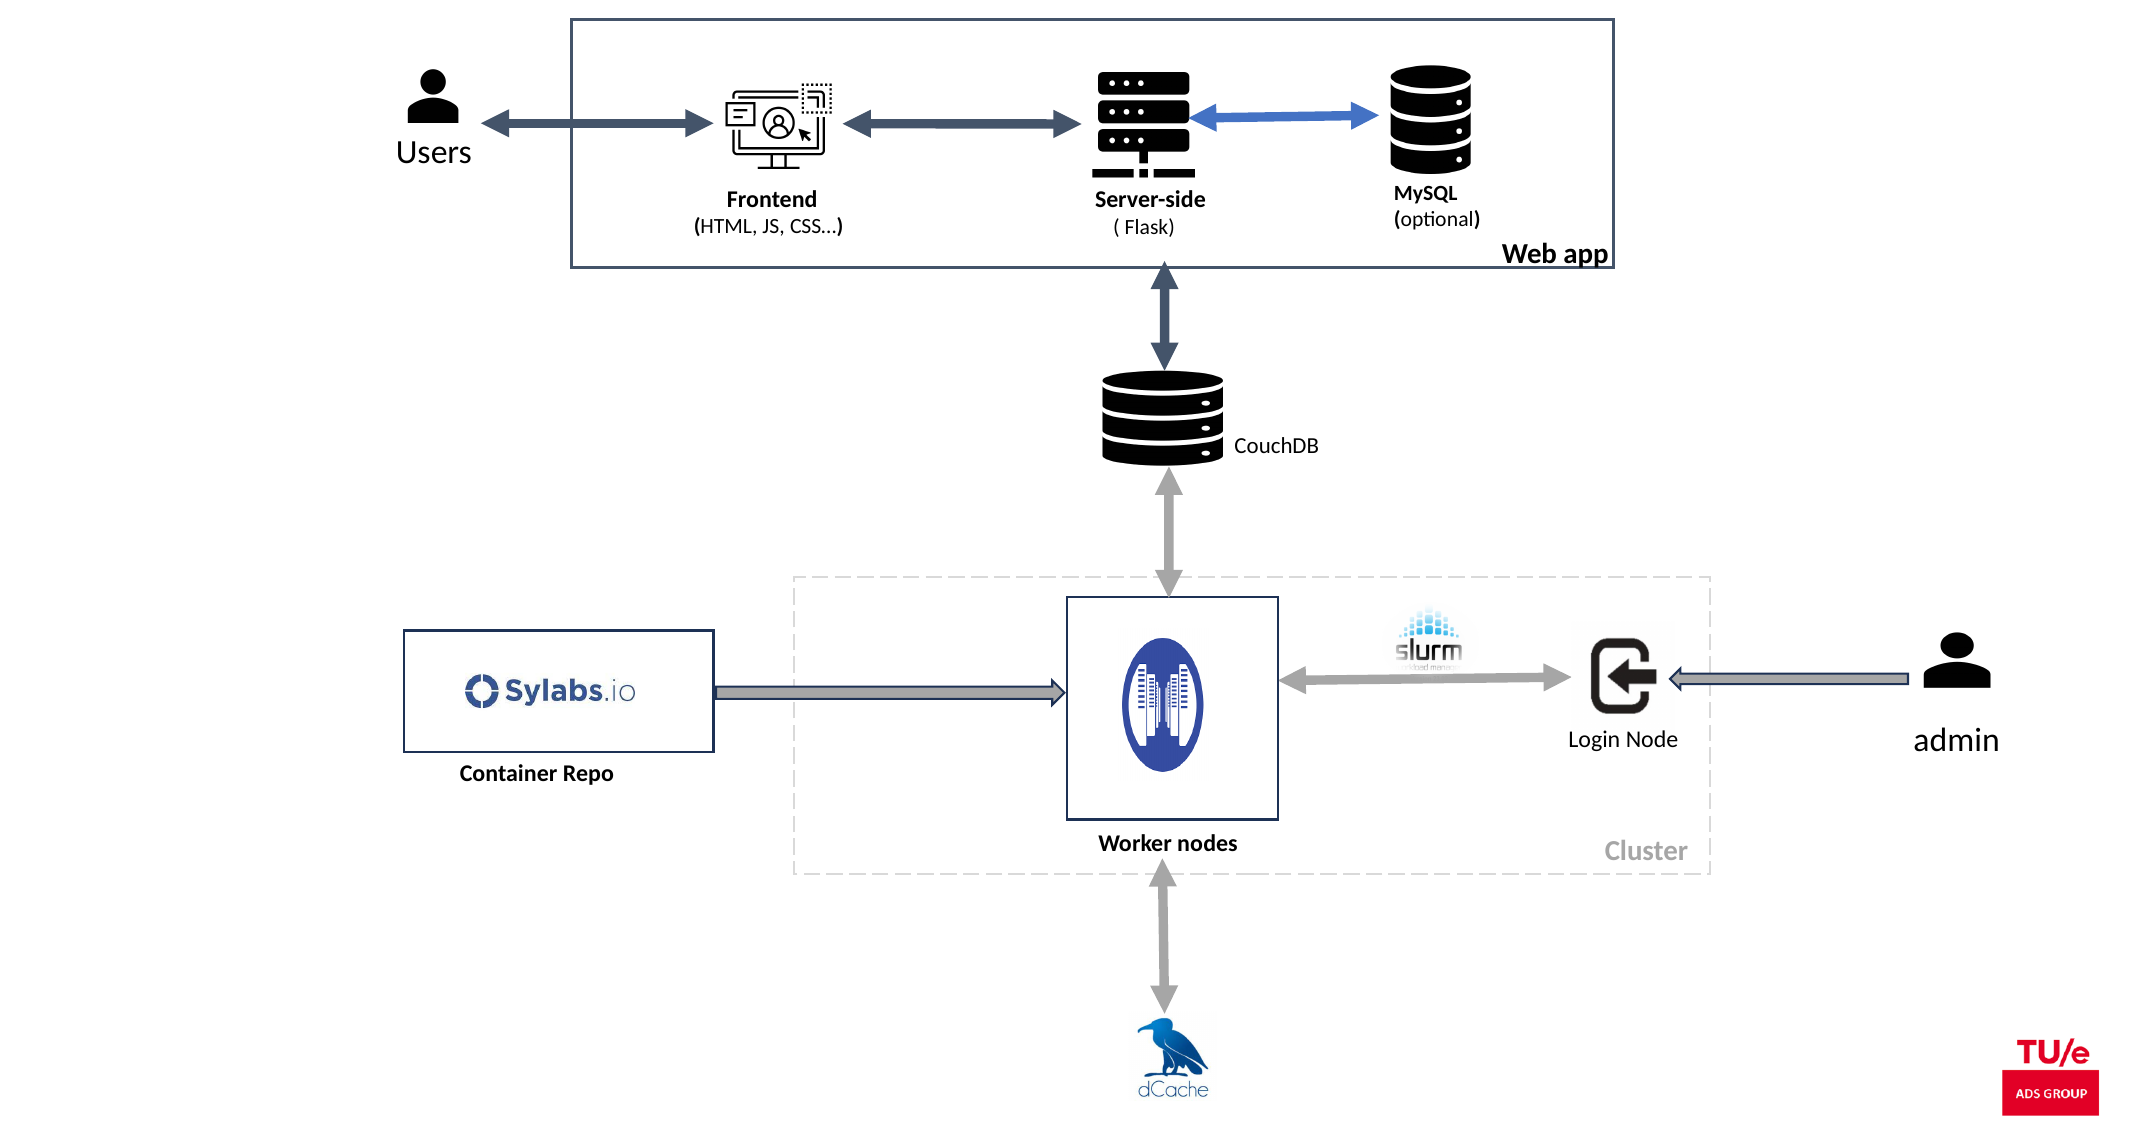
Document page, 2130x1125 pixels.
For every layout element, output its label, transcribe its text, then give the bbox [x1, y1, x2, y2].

text_box MySQL (optional) [1379, 171, 1515, 238]
text_box [1675, 665, 1907, 692]
text_box admin [1898, 710, 2039, 766]
text_box Worker nodes [1083, 819, 1315, 864]
picture [1075, 56, 1212, 193]
text_box [715, 677, 1066, 708]
text_box CouchDB [1266, 423, 1335, 466]
picture [723, 73, 834, 184]
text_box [1188, 115, 1380, 119]
picture [1374, 597, 1487, 690]
picture [465, 646, 635, 736]
text_box [1166, 681, 1711, 875]
text_box Container Repo [445, 749, 630, 794]
text_box Users [381, 122, 493, 178]
text_box [793, 576, 1167, 691]
text_box Login Node [1553, 715, 1782, 760]
text_box [793, 694, 1159, 875]
picture [395, 58, 471, 134]
text_box Server-side ( Flask) [1003, 176, 1296, 247]
text_box [403, 629, 715, 753]
text_box Web app [1487, 227, 1624, 277]
picture [1997, 1036, 2104, 1117]
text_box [1277, 677, 1374, 681]
picture [1907, 621, 2007, 699]
picture [1362, 51, 1499, 188]
text_box [1171, 576, 1711, 677]
text_box [1066, 596, 1279, 821]
picture [1127, 1011, 1217, 1101]
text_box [1487, 677, 1571, 681]
picture [1059, 358, 1266, 478]
text_box Frontend (HTML, JS, CSS…) [679, 176, 859, 246]
text_box Cluster [1589, 824, 1710, 874]
picture [1115, 628, 1209, 781]
picture [1571, 621, 1675, 734]
text_box [570, 19, 1614, 269]
